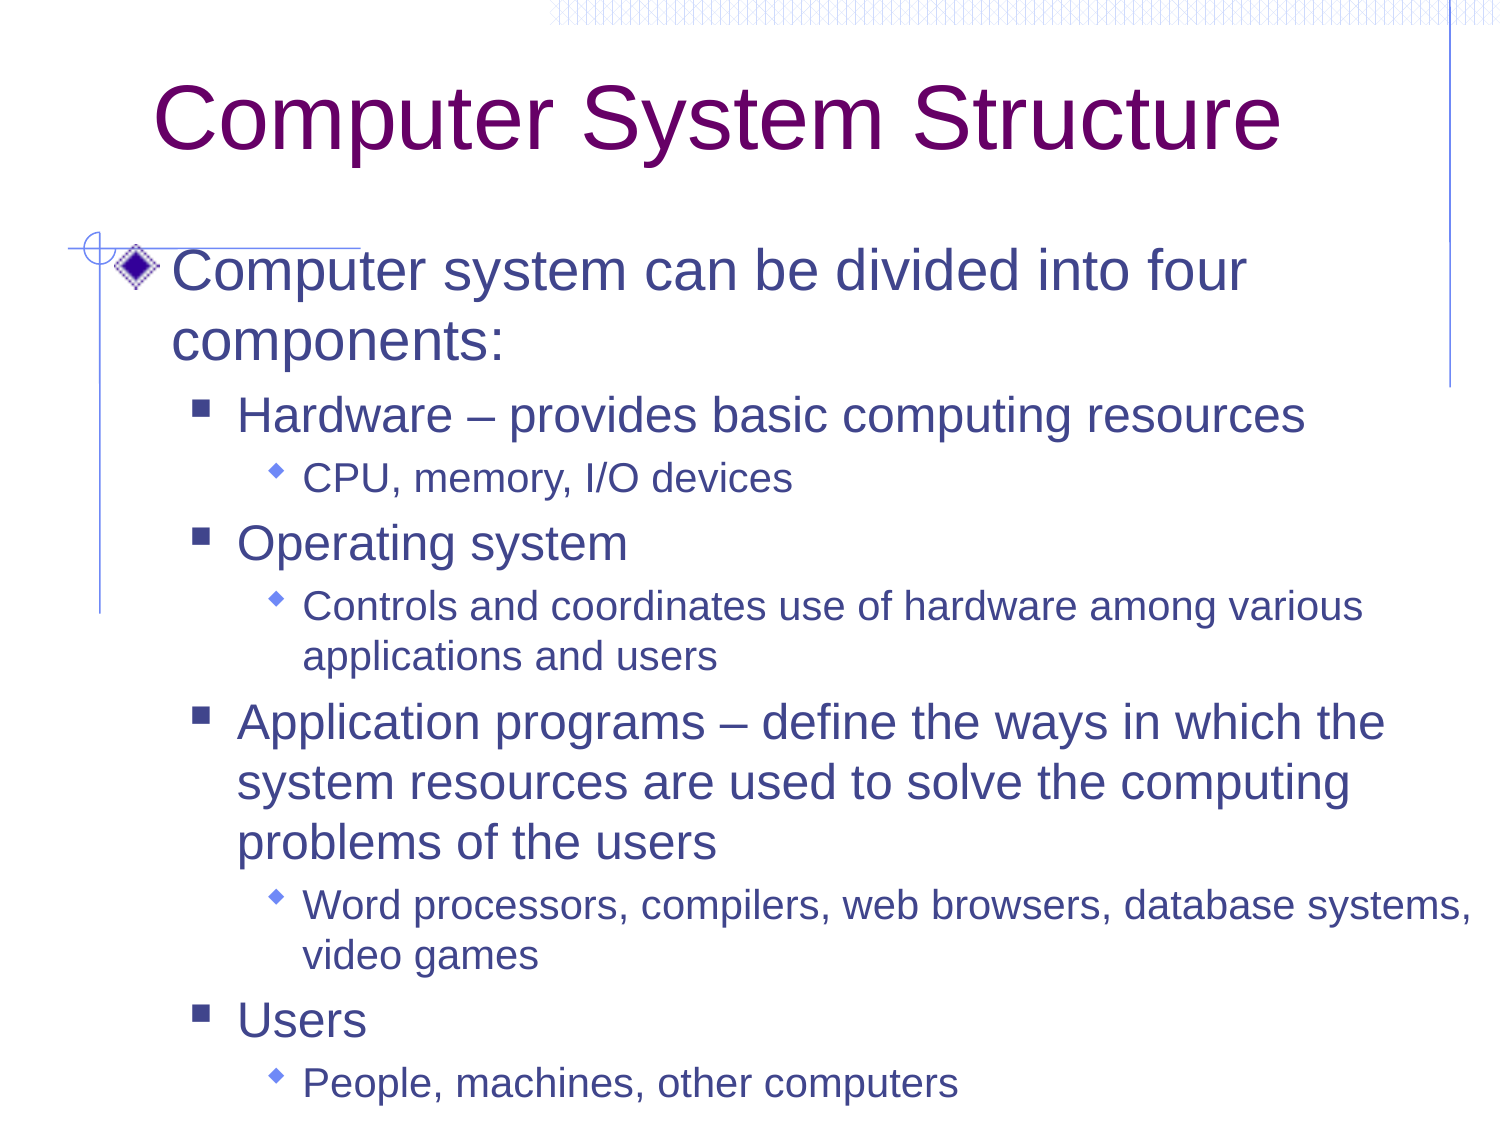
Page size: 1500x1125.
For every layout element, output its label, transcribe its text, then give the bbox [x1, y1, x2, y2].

title Computer System Structure [137, 80, 1392, 176]
picture [114, 244, 160, 290]
list Computer system can be divided into four components: Hardware – provides basic computing resources CPU, memory, I/O devices Operating system Controls and coordinates use of hardware among various applications and users Application programs – define the ways in which the system resources are used to solve the computing problems of the users Word processors, compilers, web browsers, database systems, video games Users People, machines, other computers [99, 224, 1500, 961]
